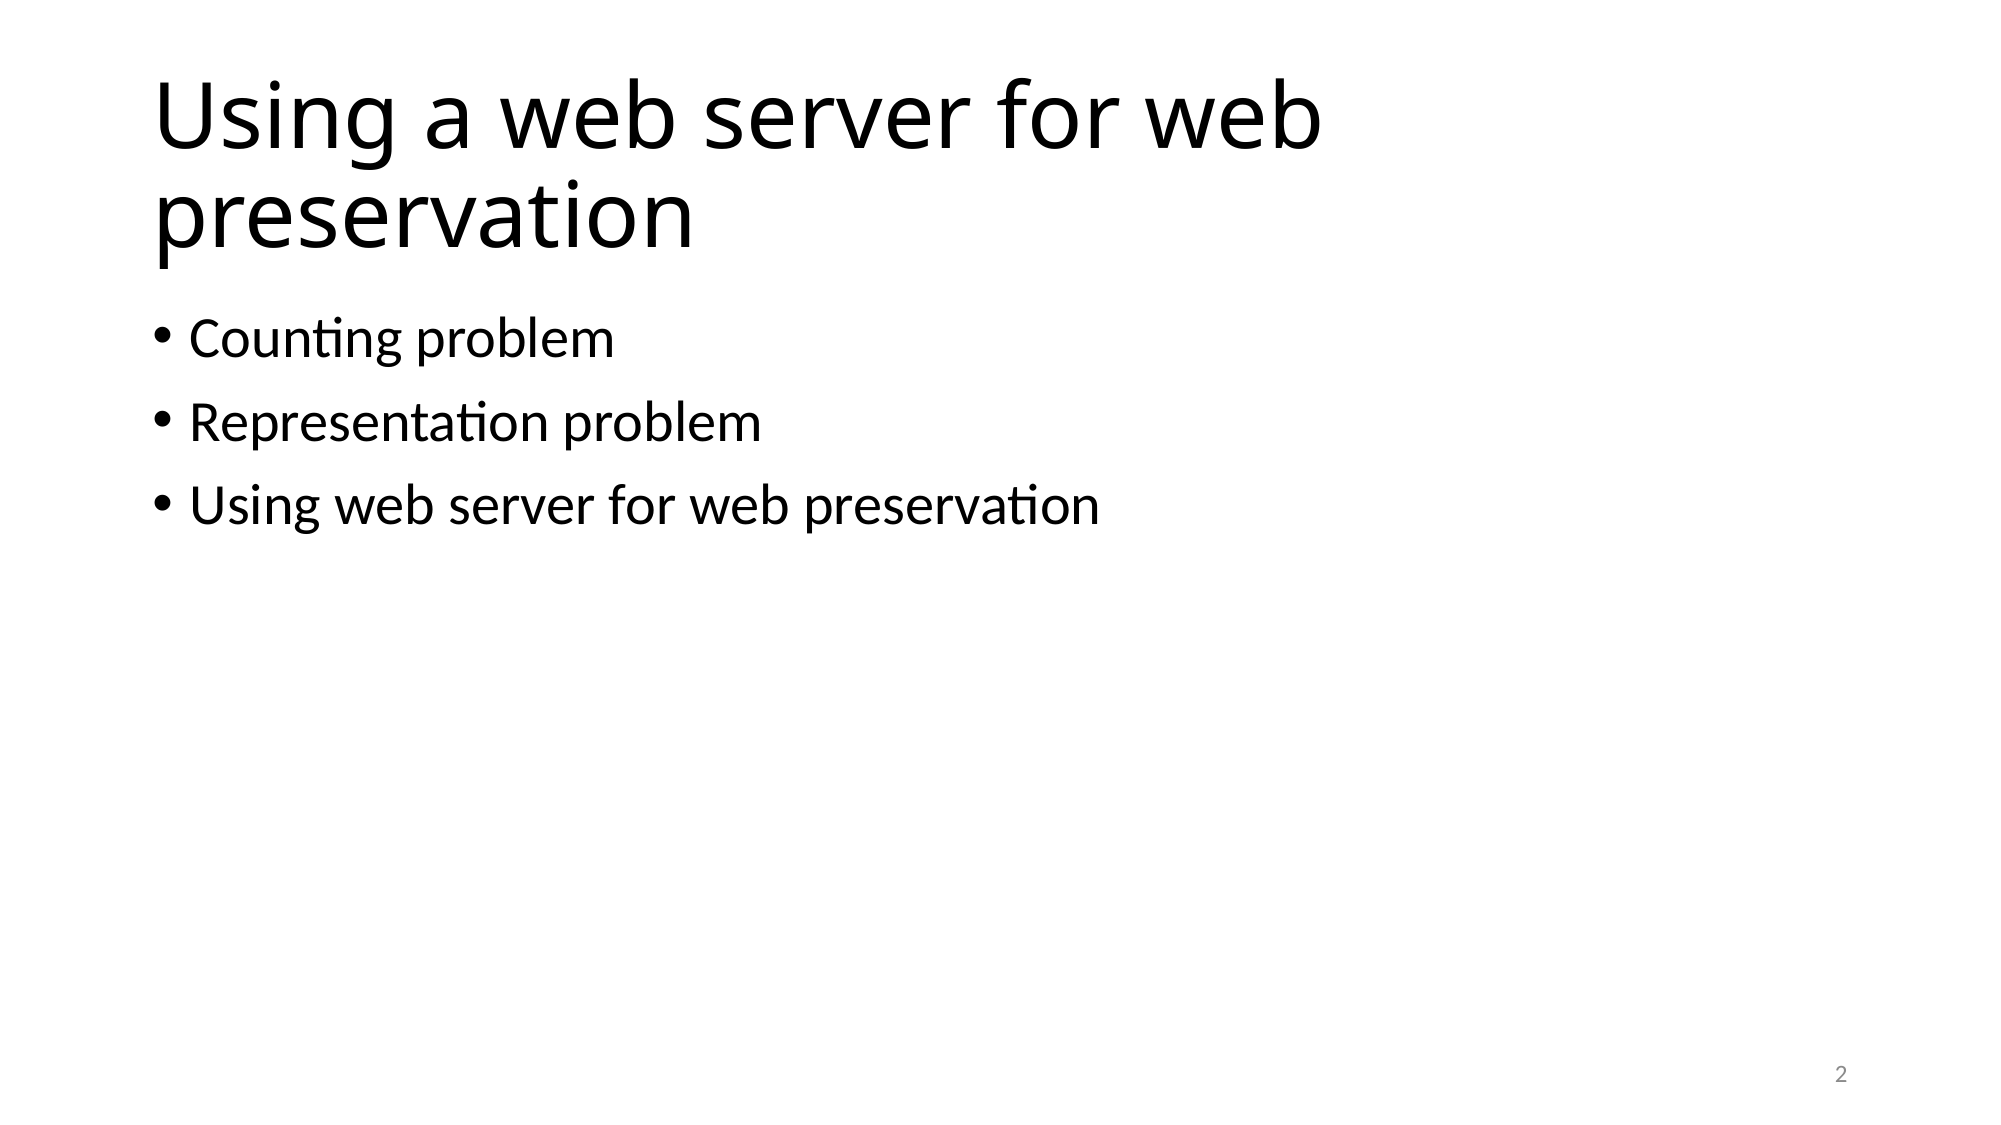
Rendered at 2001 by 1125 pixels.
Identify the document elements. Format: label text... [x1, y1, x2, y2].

slide_number 2 [1412, 1042, 1863, 1103]
title Using a web server for web preservation [137, 59, 1863, 278]
list Counting problem Representation problem Using web server for web preservation [137, 299, 1863, 1014]
